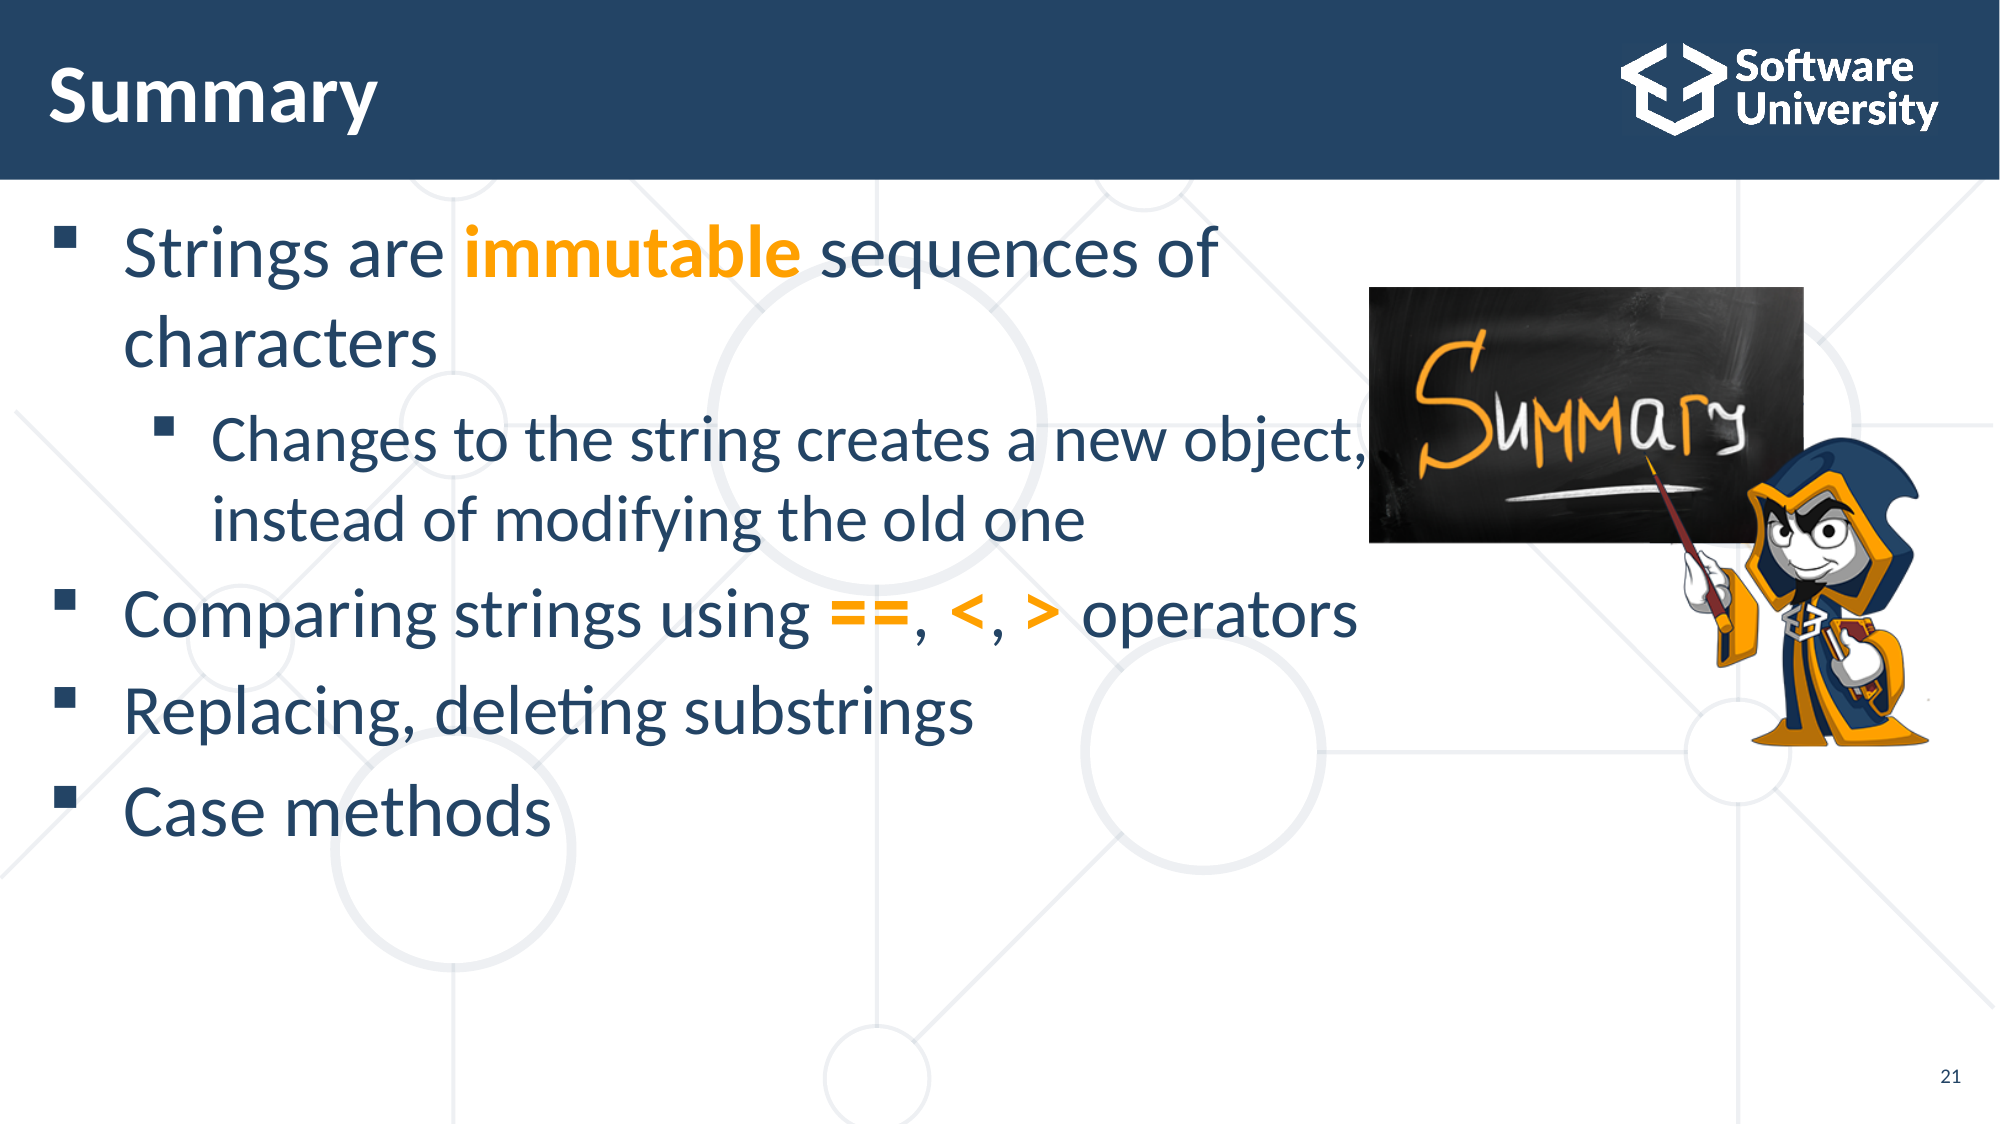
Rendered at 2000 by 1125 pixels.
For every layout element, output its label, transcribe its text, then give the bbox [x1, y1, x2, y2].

picture [1621, 43, 1939, 136]
picture [1369, 287, 1933, 769]
slide_number 21 [1896, 1049, 1968, 1101]
list Strings are immutable sequences of characters Changes to the string creates a new object, instead of modifying the old one Comparing strings using ==, <, > operators Replacing, deleting substrings Case methods [31, 196, 1970, 1050]
title Summary [31, 16, 1591, 162]
